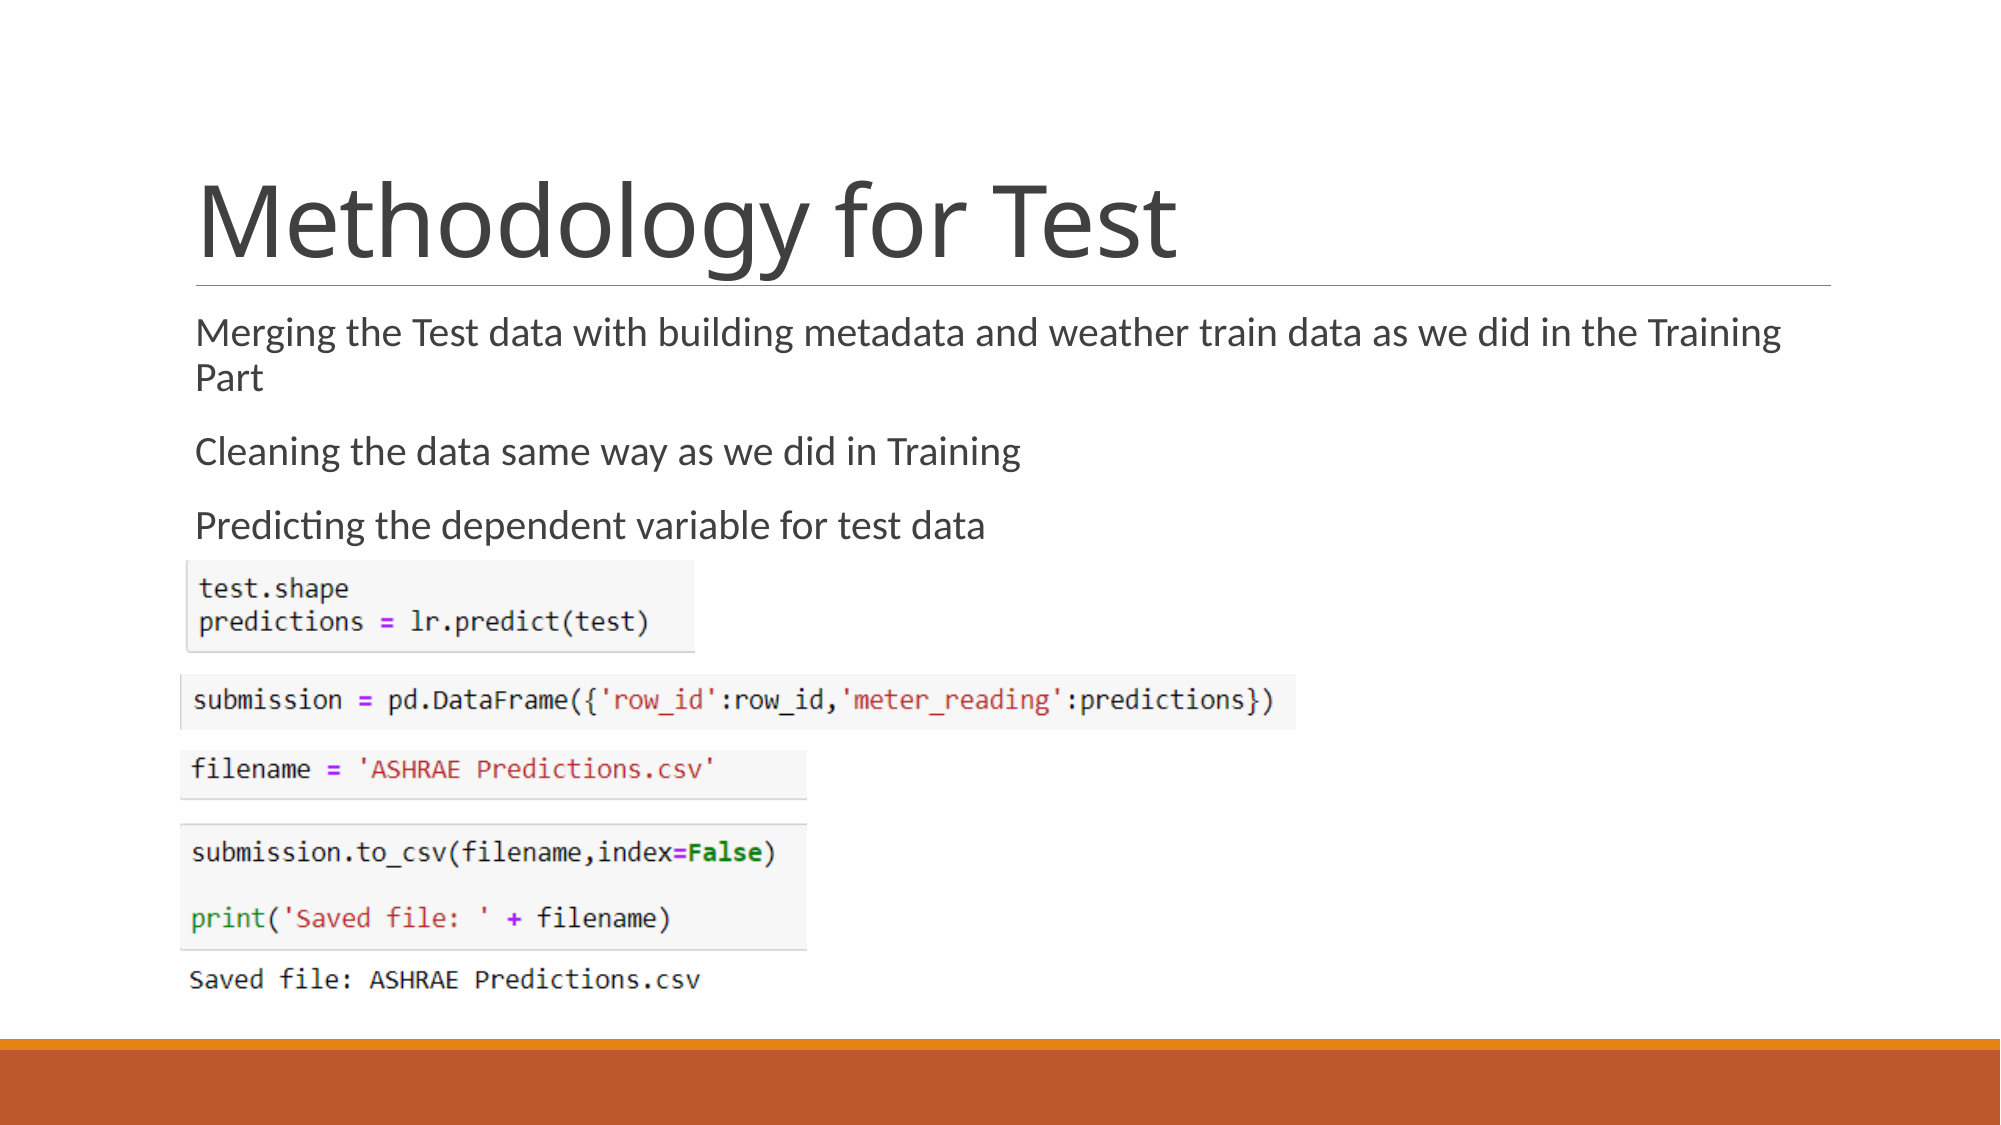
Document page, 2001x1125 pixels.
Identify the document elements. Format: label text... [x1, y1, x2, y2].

picture [179, 560, 695, 654]
list Merging the Test data with building metadata and weather train data as we did in the Training Part Cleaning the data same way as we did in Training Predicting the dependent variable for test data [180, 302, 1830, 963]
title Methodology for Test [180, 47, 1830, 285]
picture [179, 750, 807, 1007]
picture [179, 674, 1297, 730]
